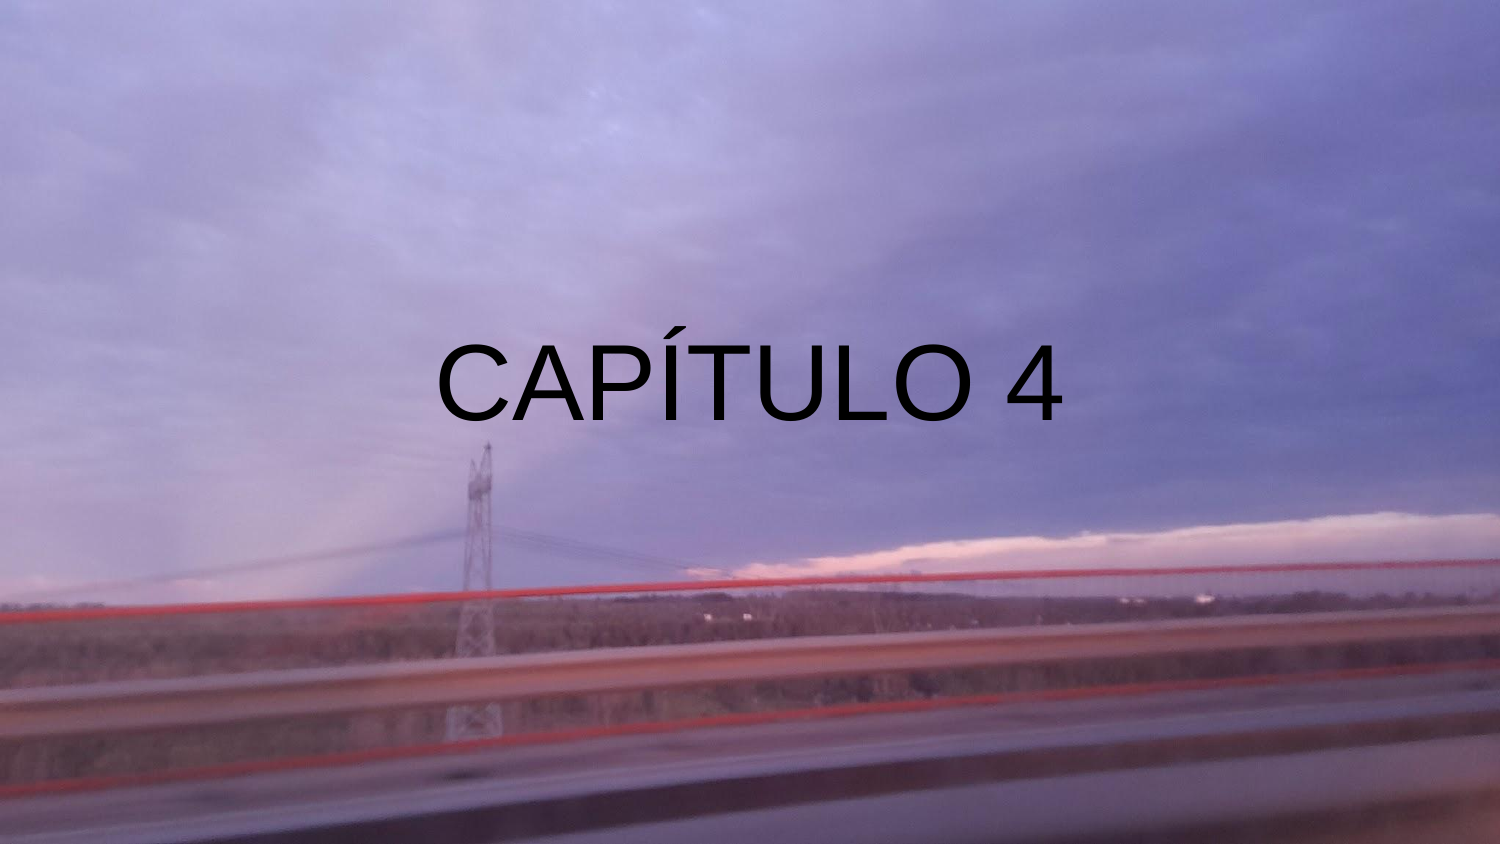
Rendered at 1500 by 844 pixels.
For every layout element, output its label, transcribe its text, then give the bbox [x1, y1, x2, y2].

title CAPÍTULO 4 [51, 122, 1449, 459]
picture [0, 0, 1500, 844]
